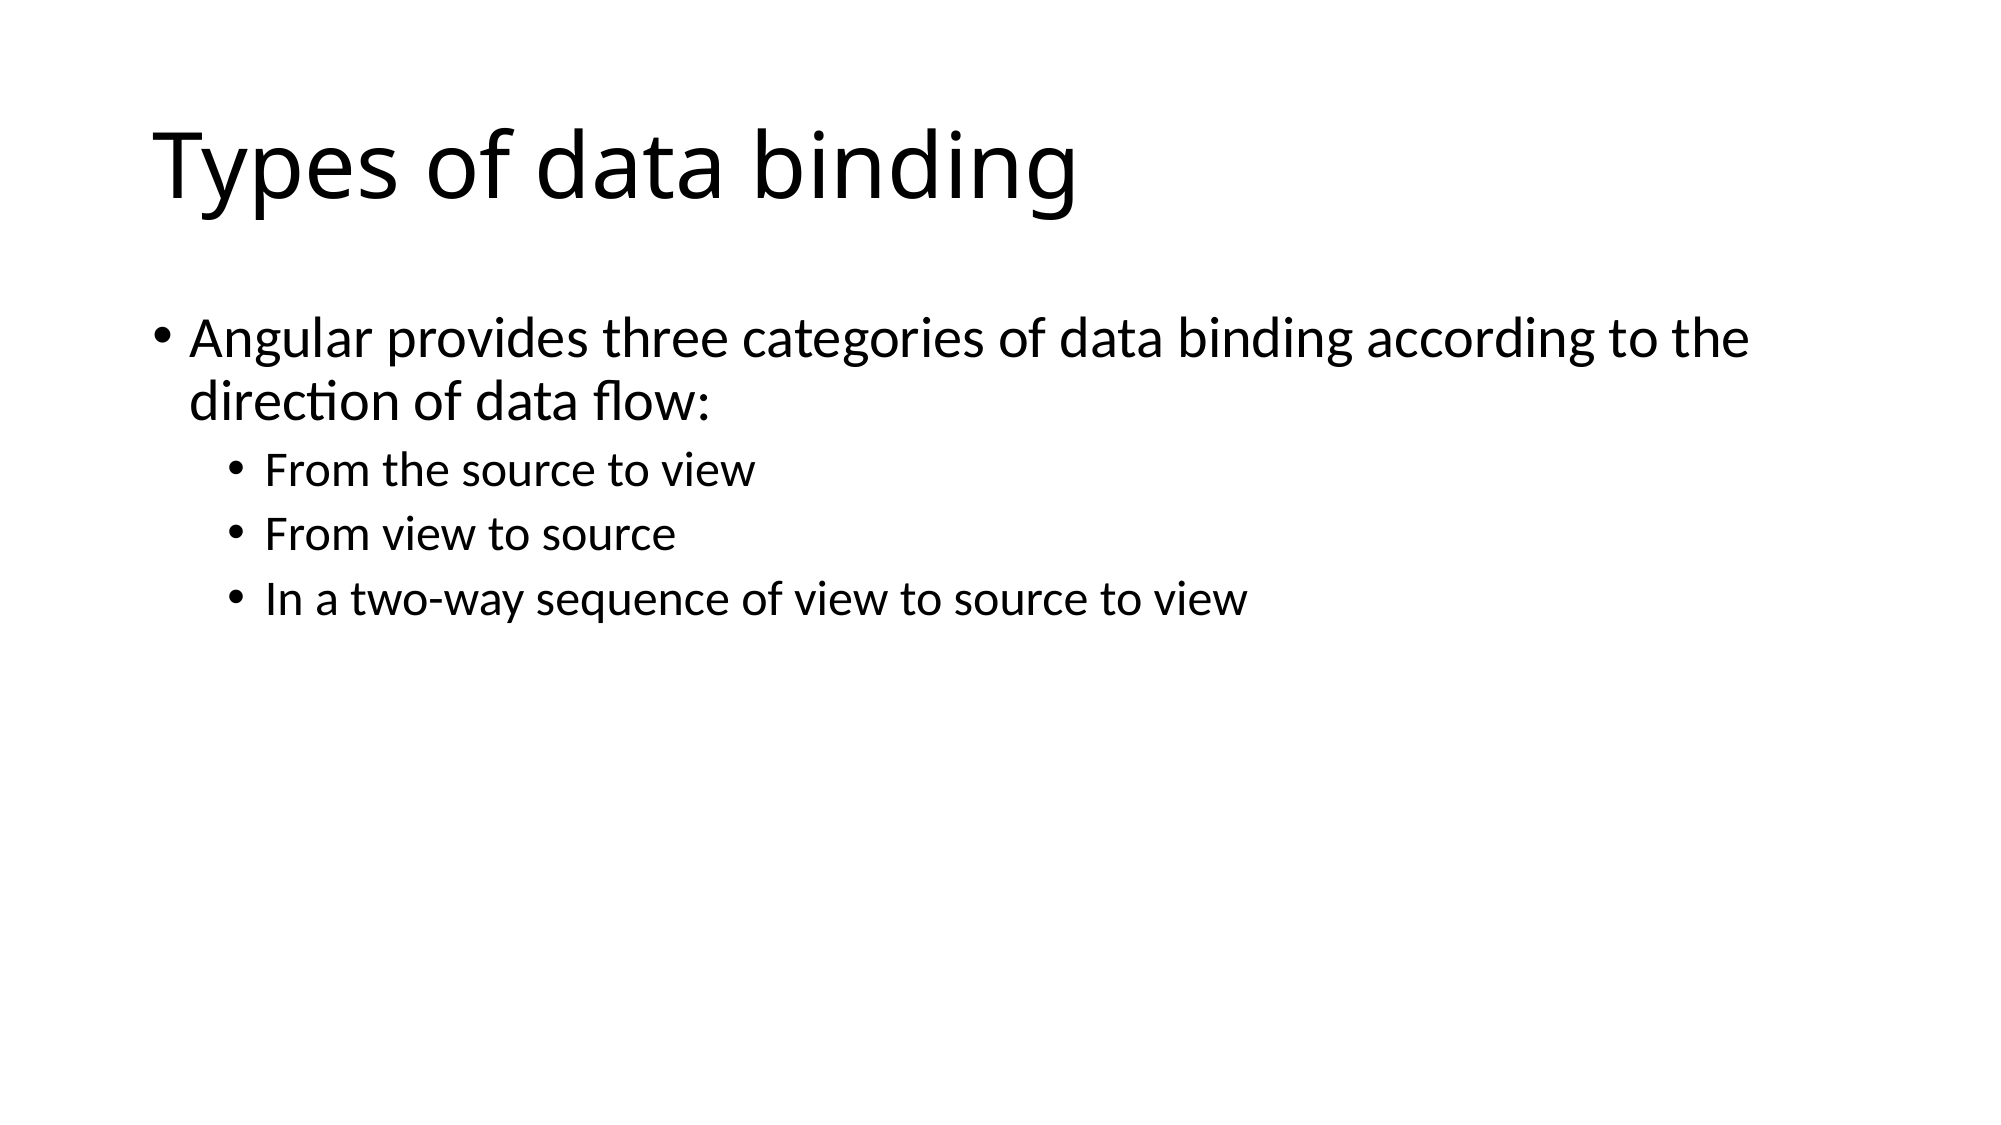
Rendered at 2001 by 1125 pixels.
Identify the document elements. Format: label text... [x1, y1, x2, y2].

title Types of data binding [137, 59, 1863, 278]
list Angular provides three categories of data binding according to the direction of data flow: From the source to view From view to source In a two-way sequence of view to source to view [137, 299, 1863, 1014]
